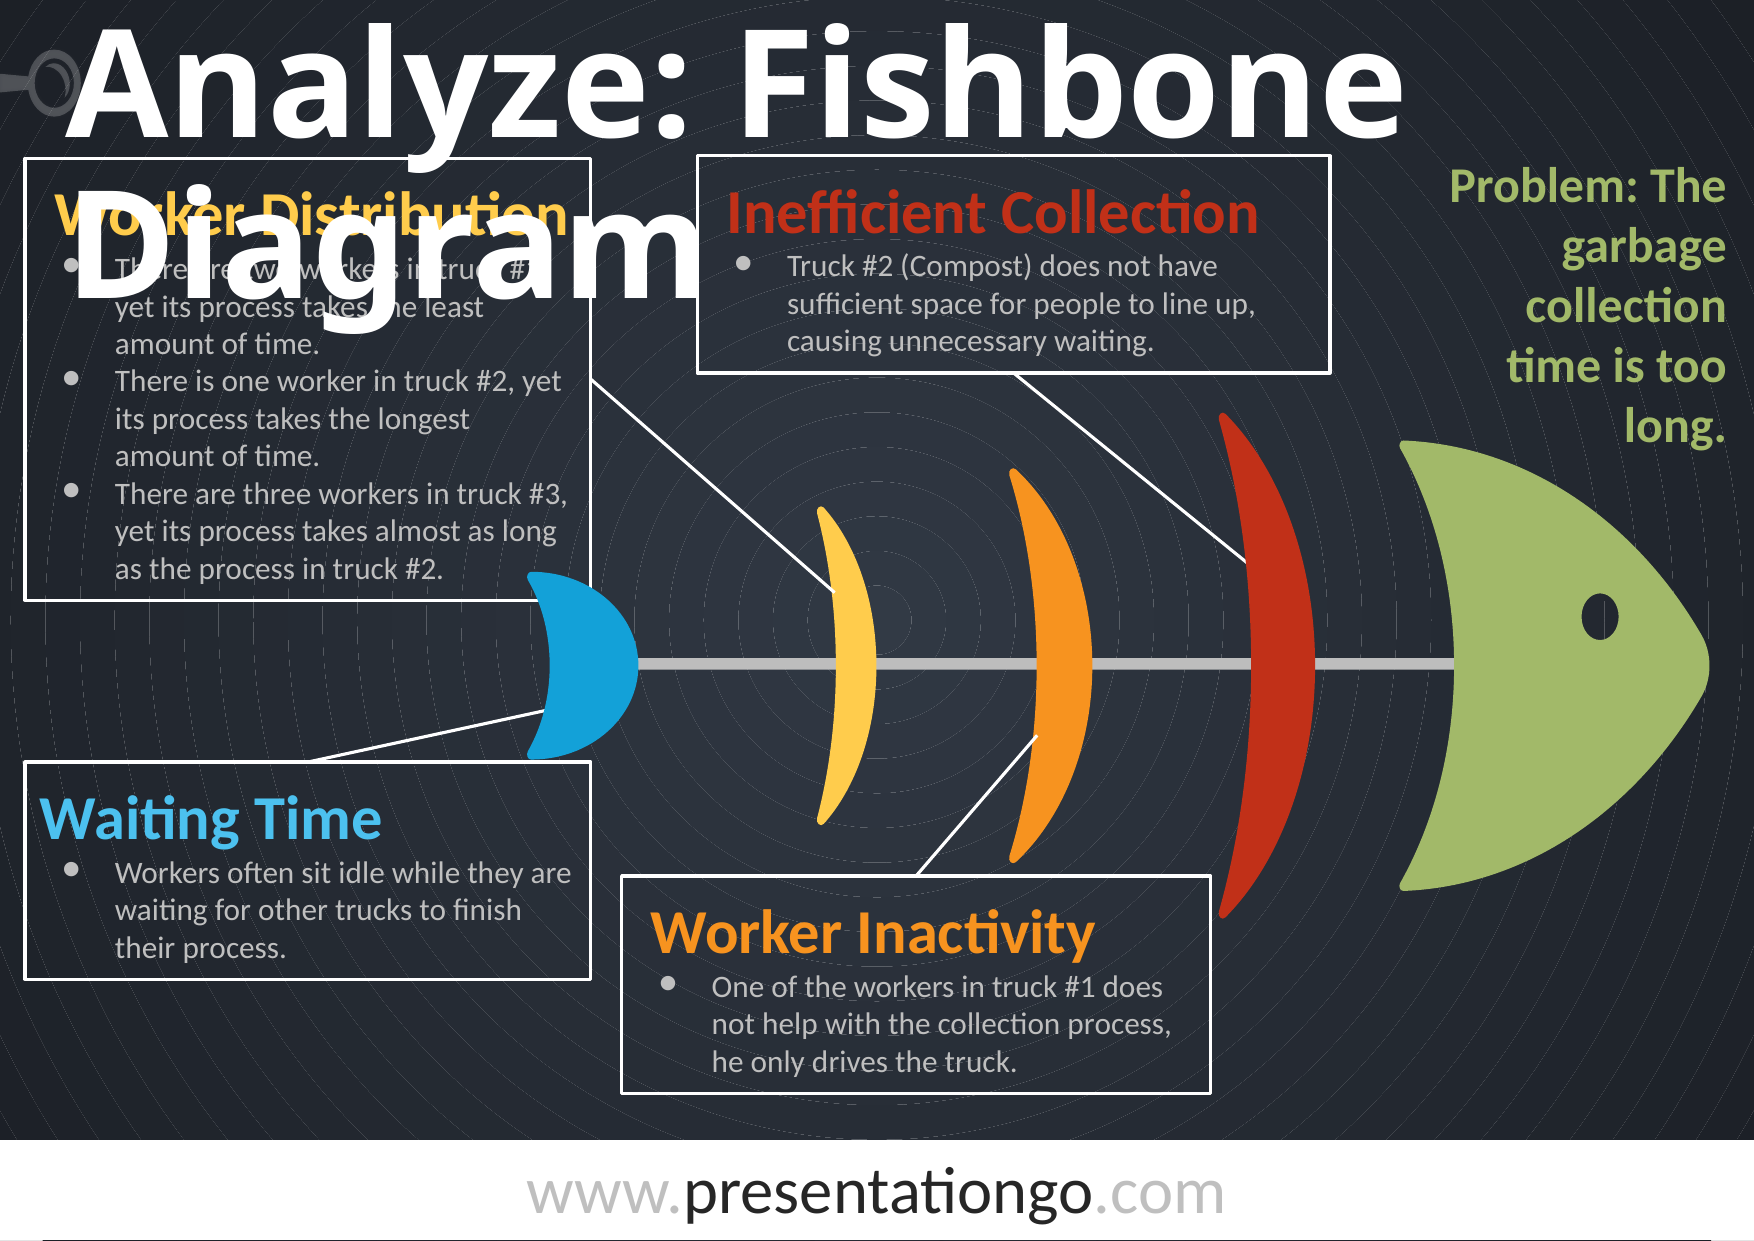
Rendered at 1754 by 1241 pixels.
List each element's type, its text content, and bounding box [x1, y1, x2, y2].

text_box [1218, 462, 1316, 919]
title Analyze: Fishbone Diagram [50, 0, 1666, 96]
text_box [1013, 372, 1259, 573]
text_box [877, 658, 1036, 670]
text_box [915, 735, 1038, 874]
text_box [639, 658, 835, 670]
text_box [307, 698, 599, 760]
text_box [817, 527, 877, 826]
text_box Worker Inactivity One of the workers in truck #1 does not help with the collection process, he only drives the truck. [621, 876, 1211, 1094]
text_box [1316, 658, 1454, 670]
text_box [527, 571, 639, 737]
text_box [1031, 580, 1093, 831]
text_box Waiting Time Workers often sit idle while they are waiting for other trucks to finish their process. [24, 762, 591, 980]
text_box Problem: The garbage collection time is too long. [1436, 145, 1727, 461]
text_box Worker Distribution There are two workers in truck #1, yet its process takes the least amount of time. There is one worker in truck #2, yet its process takes the longest amount of time. There are three workers in truck #3, yet its process takes almost as long as the process in truck #2. [24, 158, 591, 601]
text_box [1399, 440, 1710, 891]
text_box [1093, 658, 1251, 670]
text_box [590, 376, 835, 593]
text_box Inefficient Collection Truck #2 (Compost) does not have sufficient space for people to line up, causing unnecessary waiting. [697, 155, 1331, 373]
